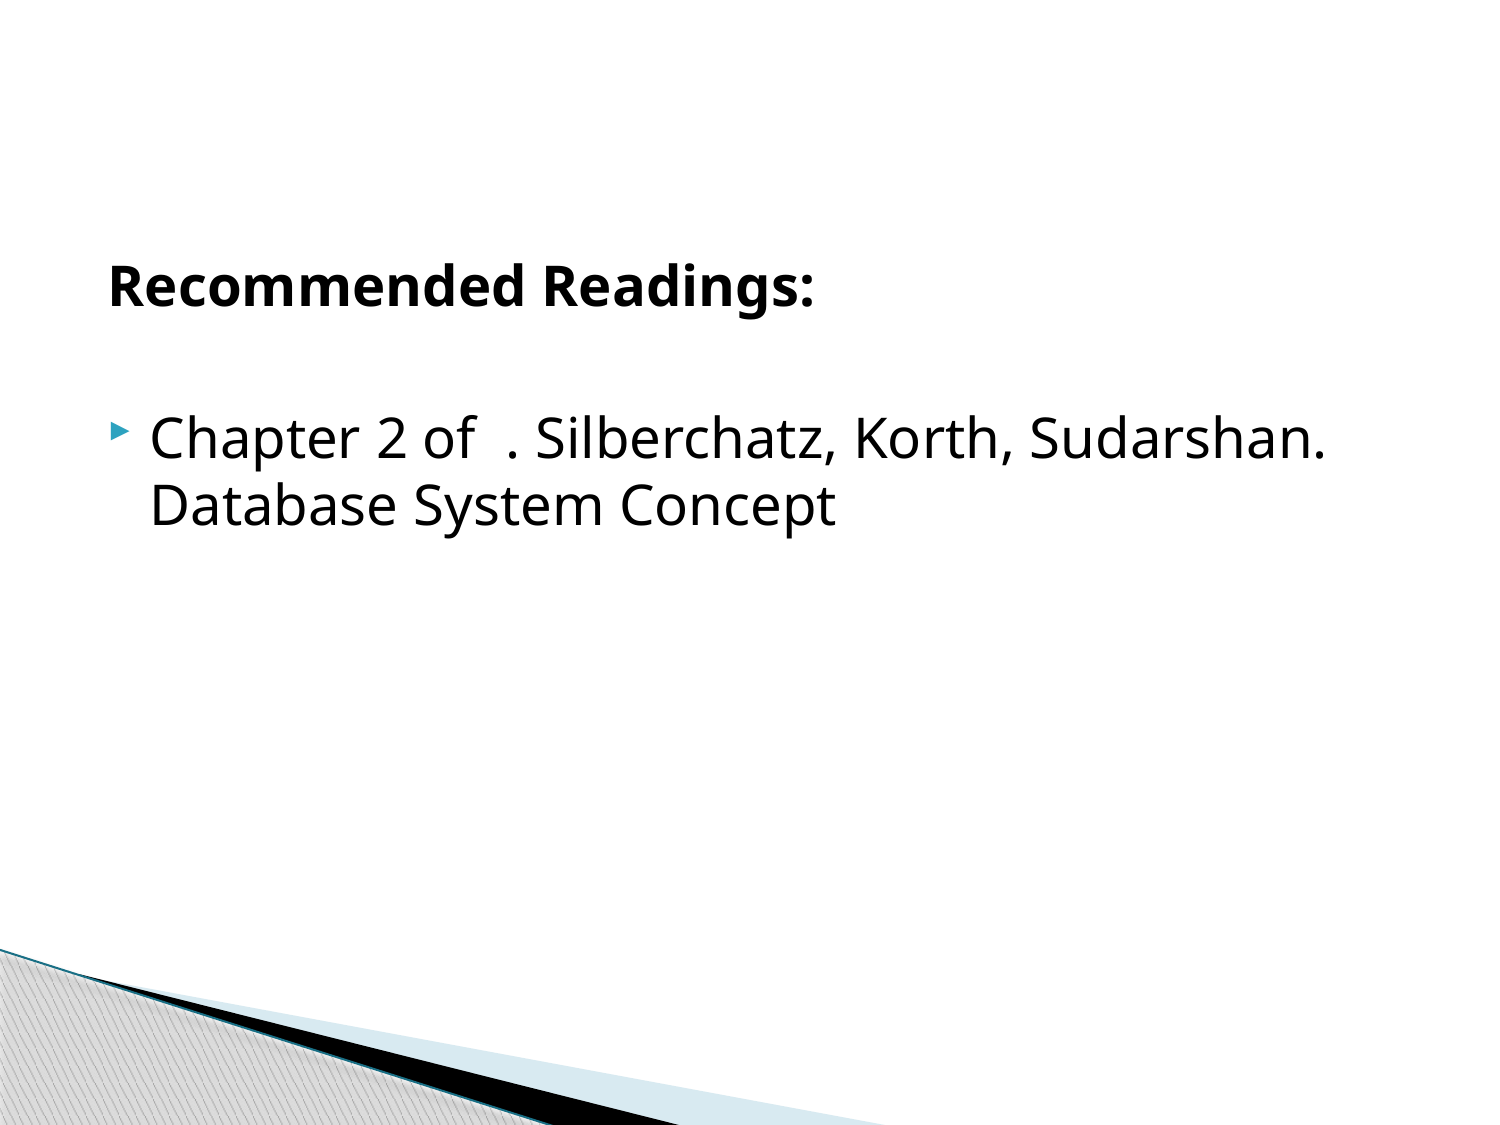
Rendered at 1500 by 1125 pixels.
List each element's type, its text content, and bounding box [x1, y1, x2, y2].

list Recommended Readings: Chapter 2 of . Silberchatz, Korth, Sudarshan. Database System Concept [75, 243, 1425, 986]
